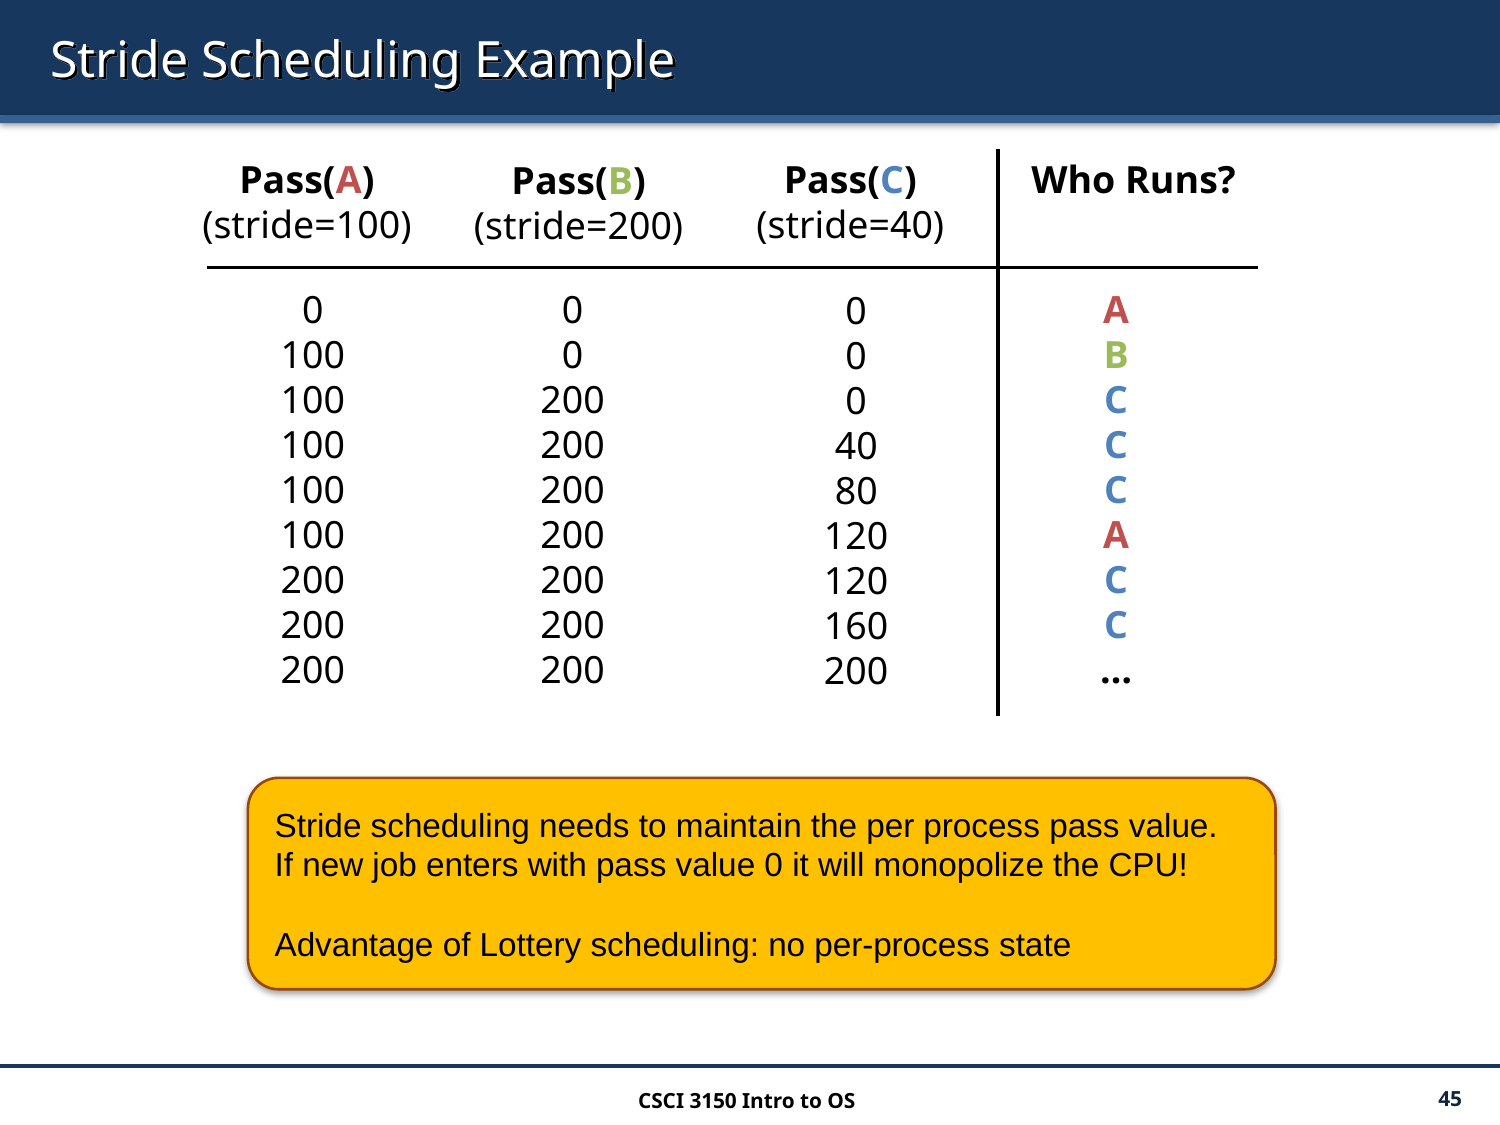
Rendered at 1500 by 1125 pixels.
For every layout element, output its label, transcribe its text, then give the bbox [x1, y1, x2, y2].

title Stride Scheduling Example [34, 8, 1477, 106]
footer CSCI 3150 Intro to OS [497, 1079, 997, 1117]
text_box Pass(A) (stride=100) [182, 148, 431, 254]
text_box 0 0 0 40 80 120 120 160 200 [761, 280, 951, 700]
text_box 0 100 100 100 100 100 200 200 200 [218, 278, 408, 699]
text_box Pass(C) (stride=40) [726, 148, 975, 254]
text_box Who Runs? [1009, 148, 1258, 209]
slide_number 45 [1306, 1081, 1483, 1118]
text_box 0 0 200 200 200 200 200 200 200 [478, 278, 668, 699]
text_box A B C C C A C C … [1021, 278, 1211, 699]
text_box Pass(B) (stride=200) [454, 149, 703, 254]
text_box Stride scheduling needs to maintain the per process pass value. If new job enters with pass value 0 it will monopolize the CPU! Advantage of Lottery scheduling: no per-process state [244, 774, 1279, 993]
